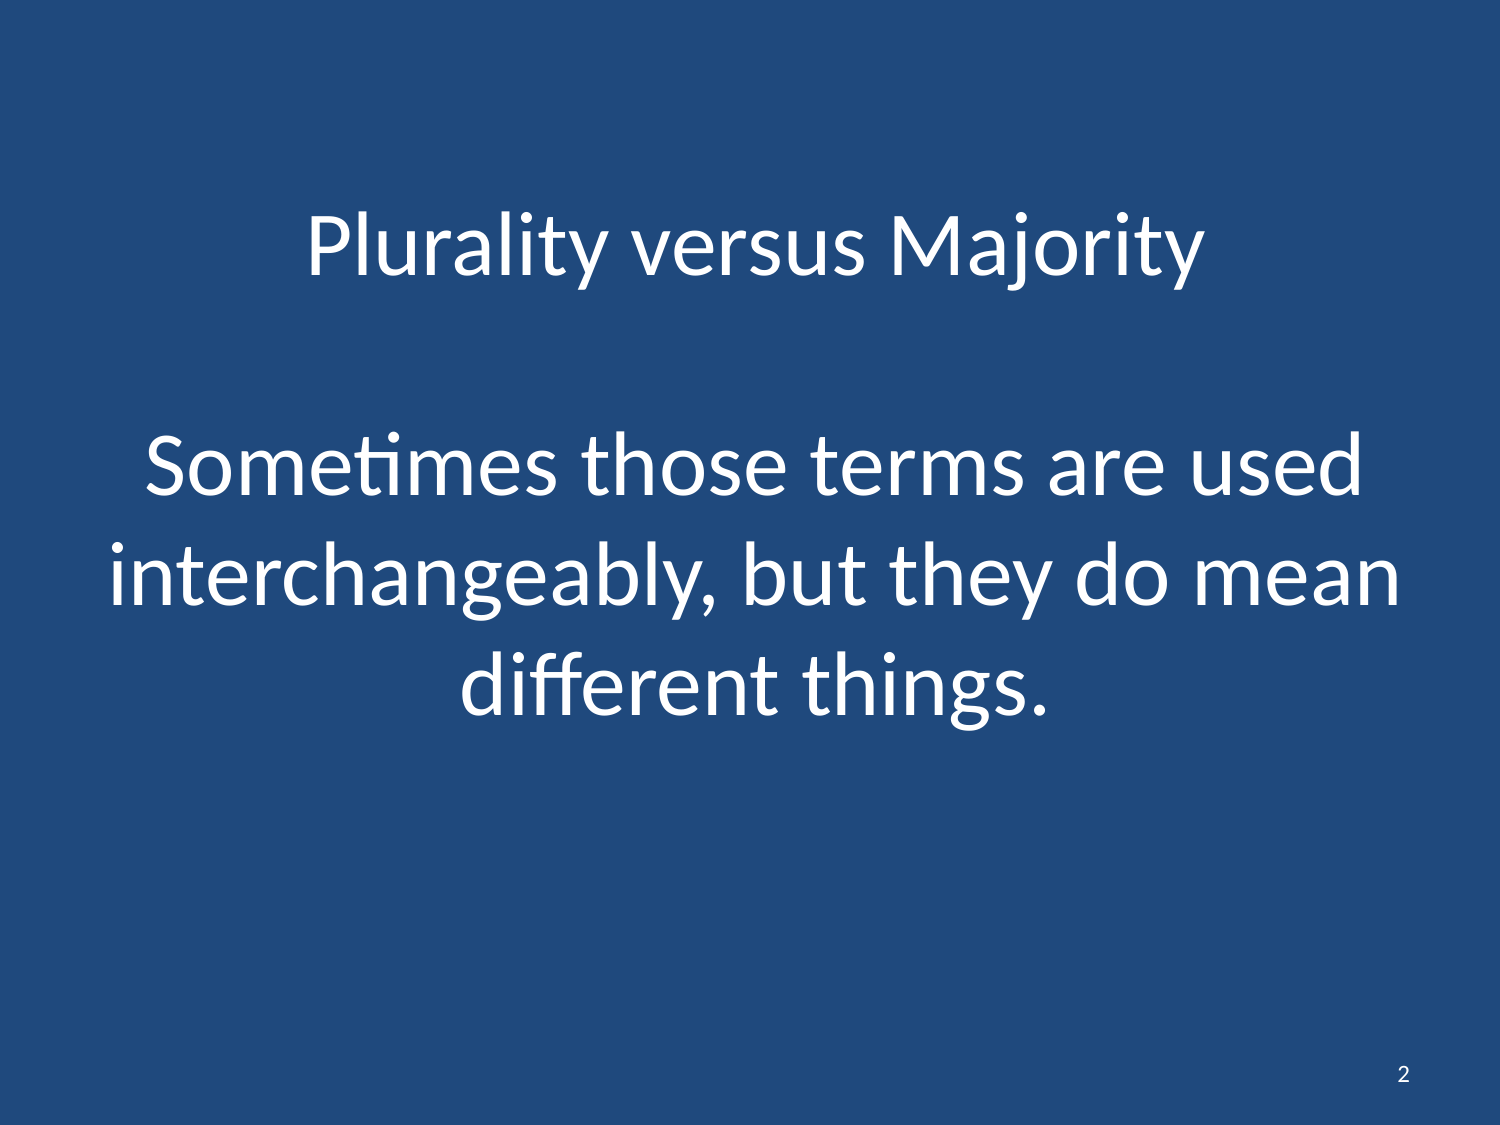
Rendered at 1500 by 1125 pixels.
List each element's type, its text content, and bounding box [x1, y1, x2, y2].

title Plurality versus Majority Sometimes those terms are used interchangeably, but they do mean different things. [37, 37, 1475, 1100]
slide_number 2 [1074, 1042, 1425, 1103]
